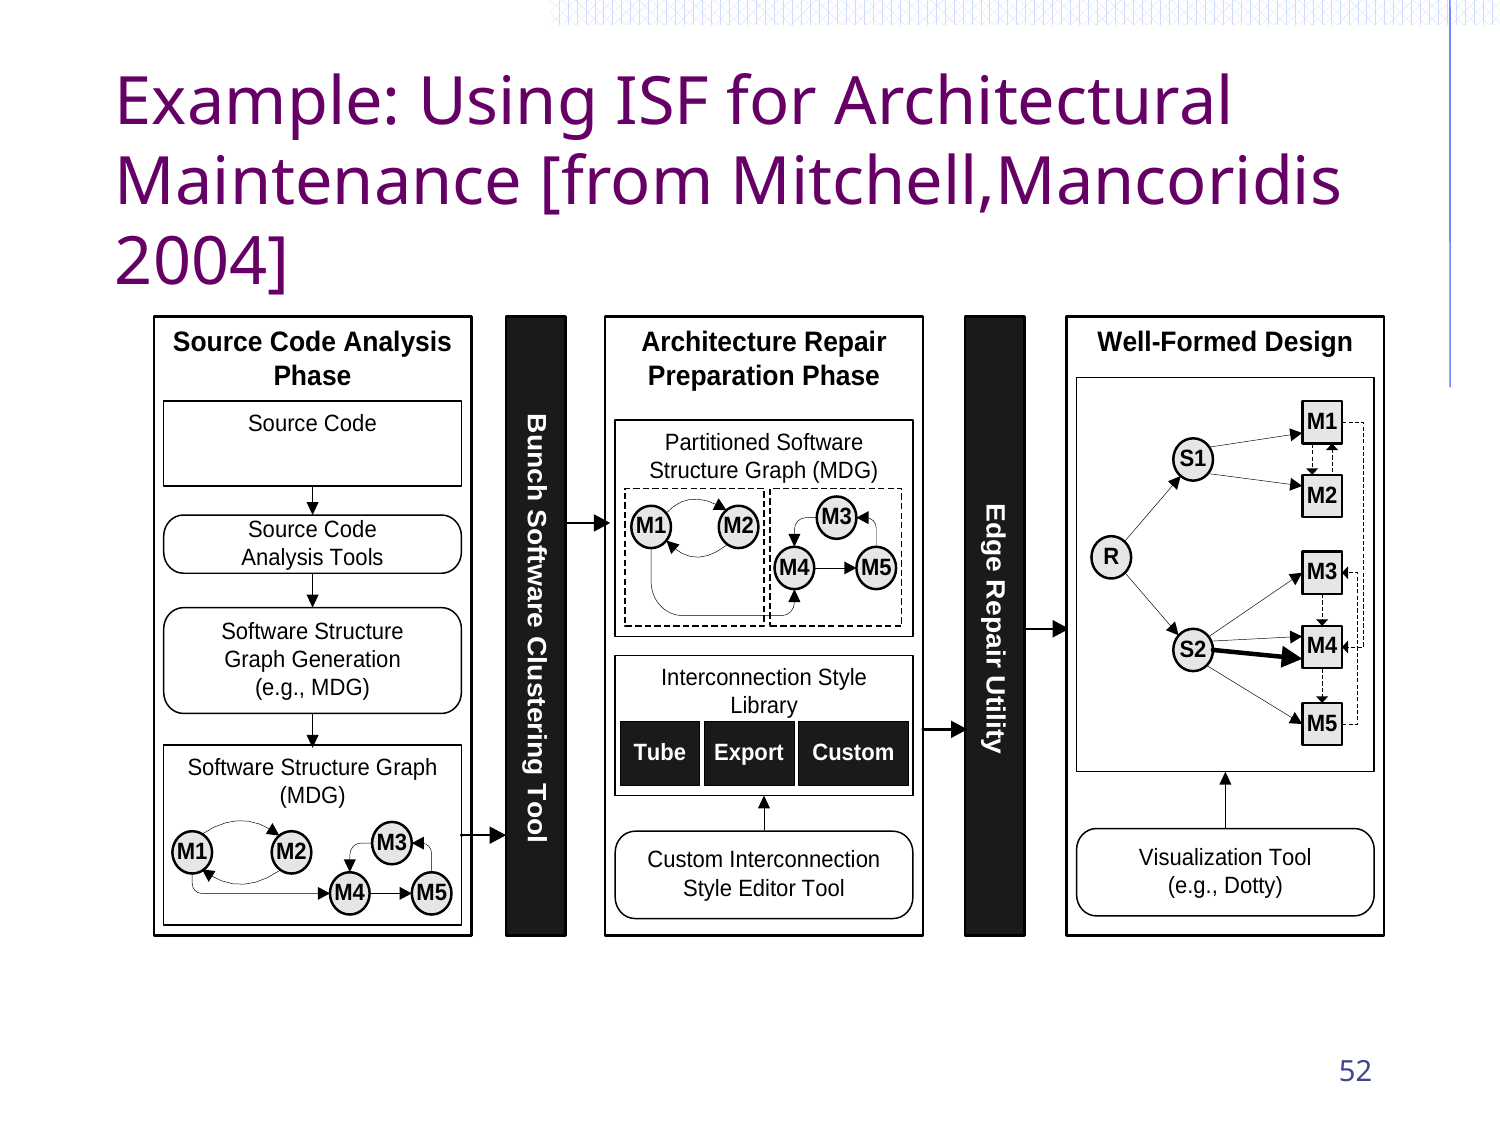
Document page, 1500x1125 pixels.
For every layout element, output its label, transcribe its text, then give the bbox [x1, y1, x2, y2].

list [149, 312, 1389, 941]
slide_number 52 [1074, 1025, 1388, 1100]
title Example: Using ISF for Architectural Maintenance [from Mitchell,Mancoridis 2004] [99, 50, 1463, 238]
